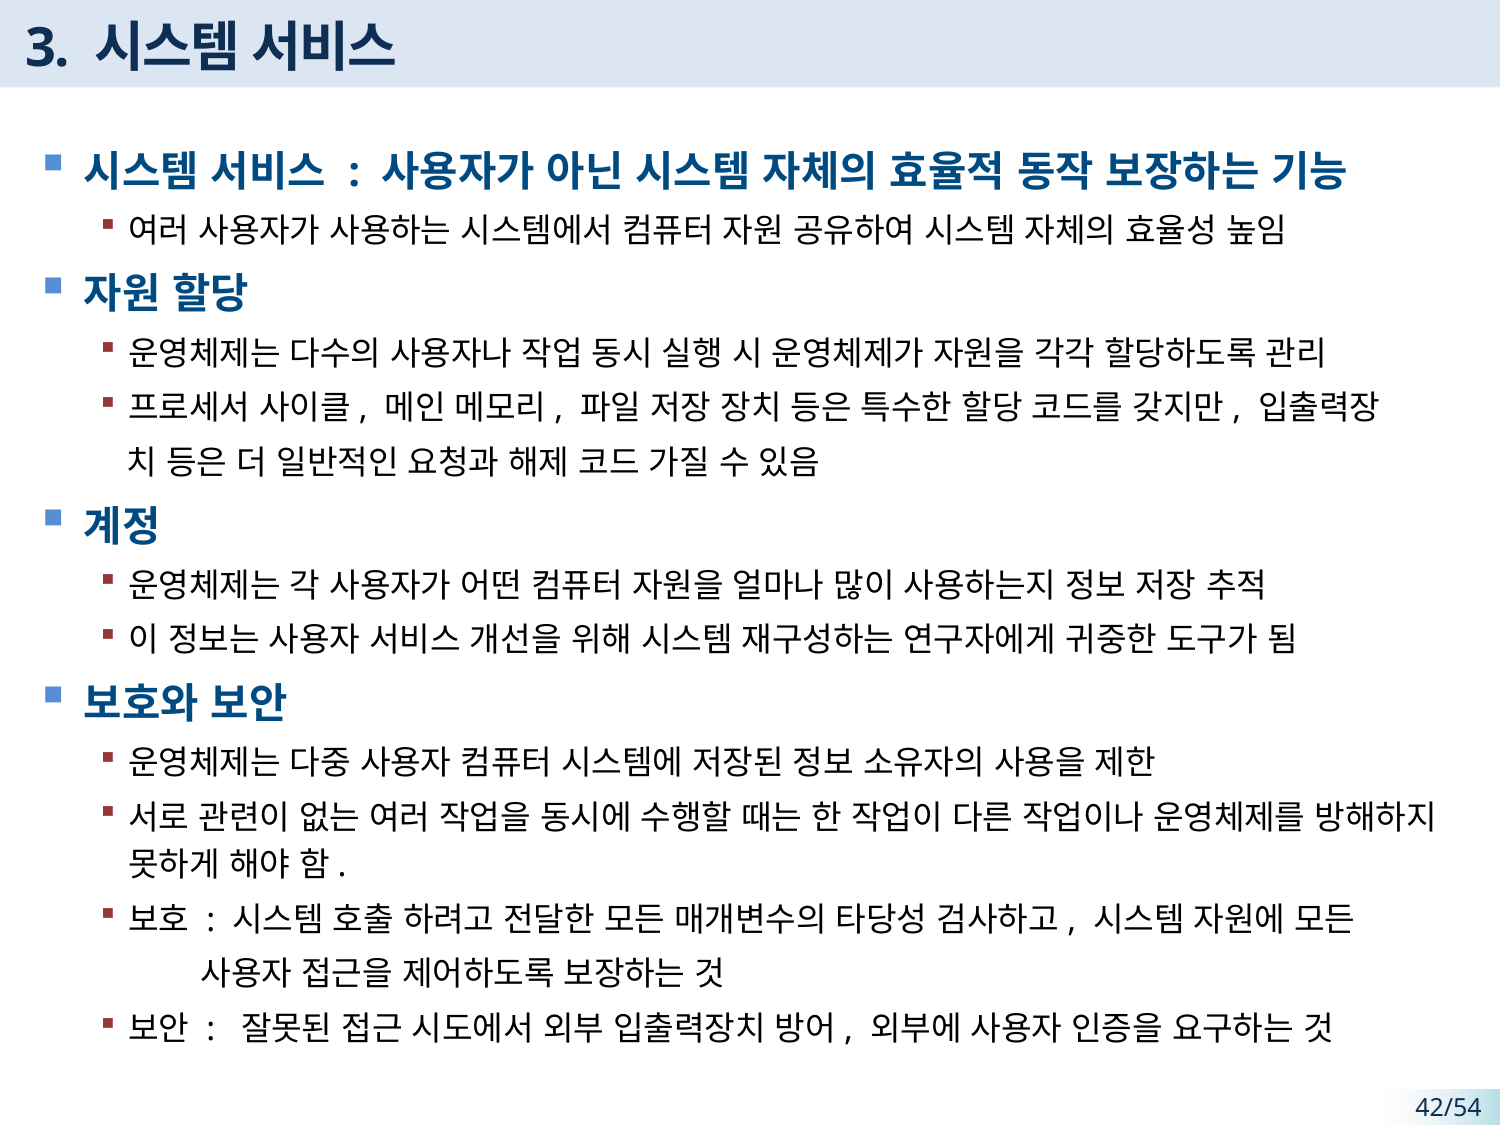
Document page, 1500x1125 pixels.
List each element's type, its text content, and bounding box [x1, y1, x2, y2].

list 시스템 서비스 : 사용자가 아닌 시스템 자체의 효율적 동작 보장하는 기능 여러 사용자가 사용하는 시스템에서 컴퓨터 자원 공유하여 시스템 자체의 효율성 높임 자원 할당 운영체제는 다수의 사용자나 작업 동시 실행 시 운영체제가 자원을 각각 할당하도록 관리 프로세서 사이클, 메인 메모리, 파일 저장 장치 등은 특수한 할당 코드를 갖지만, 입출력장 치 등은 더 일반적인 요청과 해제 코드 가질 수 있음 계정 운영체제는 각 사용자가 어떤 컴퓨터 자원을 얼마나 많이 사용하는지 정보 저장 추적 이 정보는 사용자 서비스 개선을 위해 시스템 재구성하는 연구자에게 귀중한 도구가 됨 보호와 보안 운영체제는 다중 사용자 컴퓨터 시스템에 저장된 정보 소유자의 사용을 제한 서로 관련이 없는 여러 작업을 동시에 수행할 때는 한 작업이 다른 작업이나 운영체제를 방해하지 못하게 해야 함. 보호 : 시스템 호출 하려고 전달한 모든 매개변수의 타당성 검사하고, 시스템 자원에 모든 사용자 접근을 제어하도록 보장하는 것 보안 : 잘못된 접근 시도에서 외부 입출력장치 방어, 외부에 사용자 인증을 요구하는 것 [10, 126, 1481, 1057]
title 3. 시스템 서비스 [10, 5, 1437, 84]
